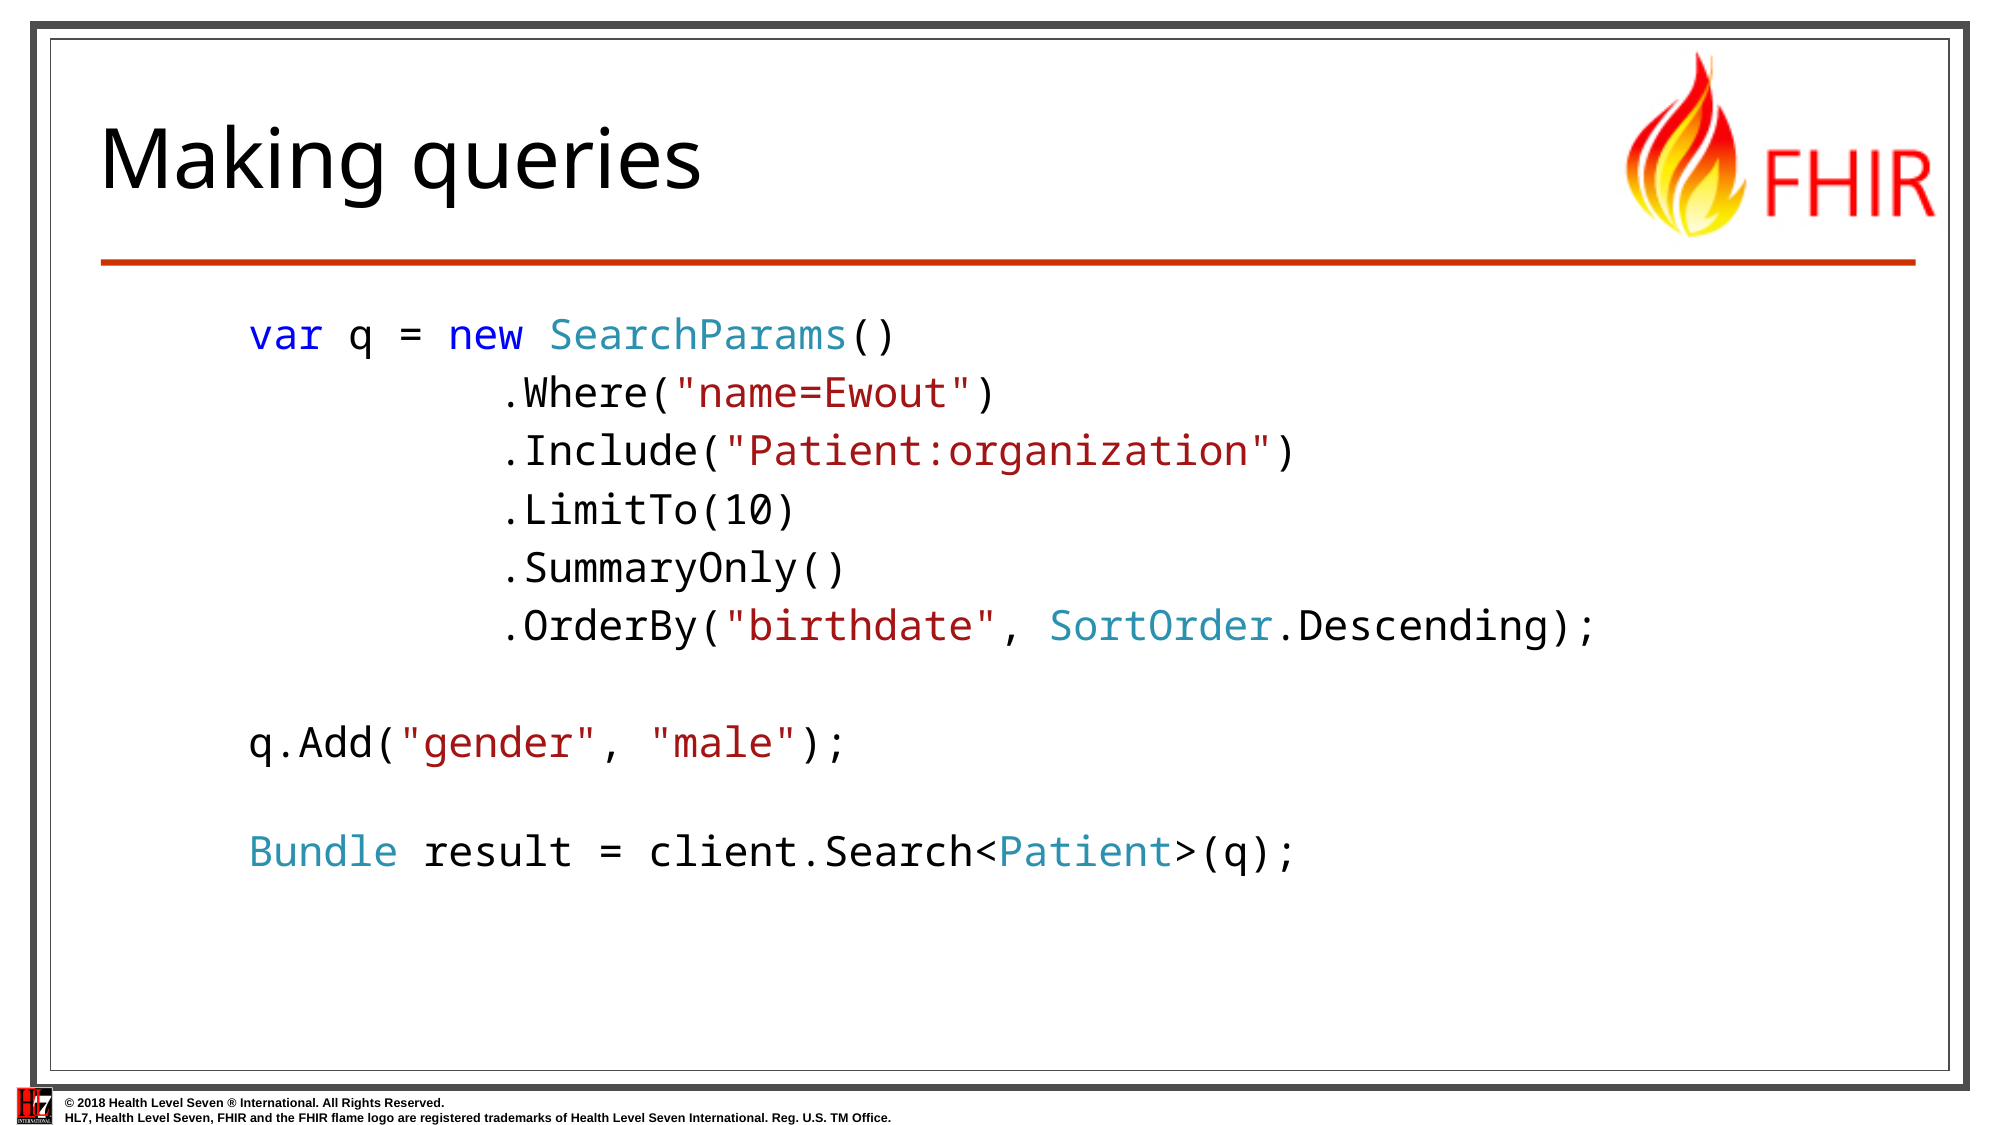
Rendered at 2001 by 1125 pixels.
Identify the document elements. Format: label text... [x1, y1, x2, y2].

list var q = new SearchParams() .Where("name=Ewout") .Include("Patient:organization") .LimitTo(10) .SummaryOnly() .OrderBy("birthdate", SortOrder.Descending); q.Add("gender", "male"); Bundle result = client.Search<Patient>(q); [83, 299, 1917, 1026]
picture [1613, 41, 1948, 247]
picture [16, 1087, 53, 1125]
title Making queries [83, 77, 1614, 213]
